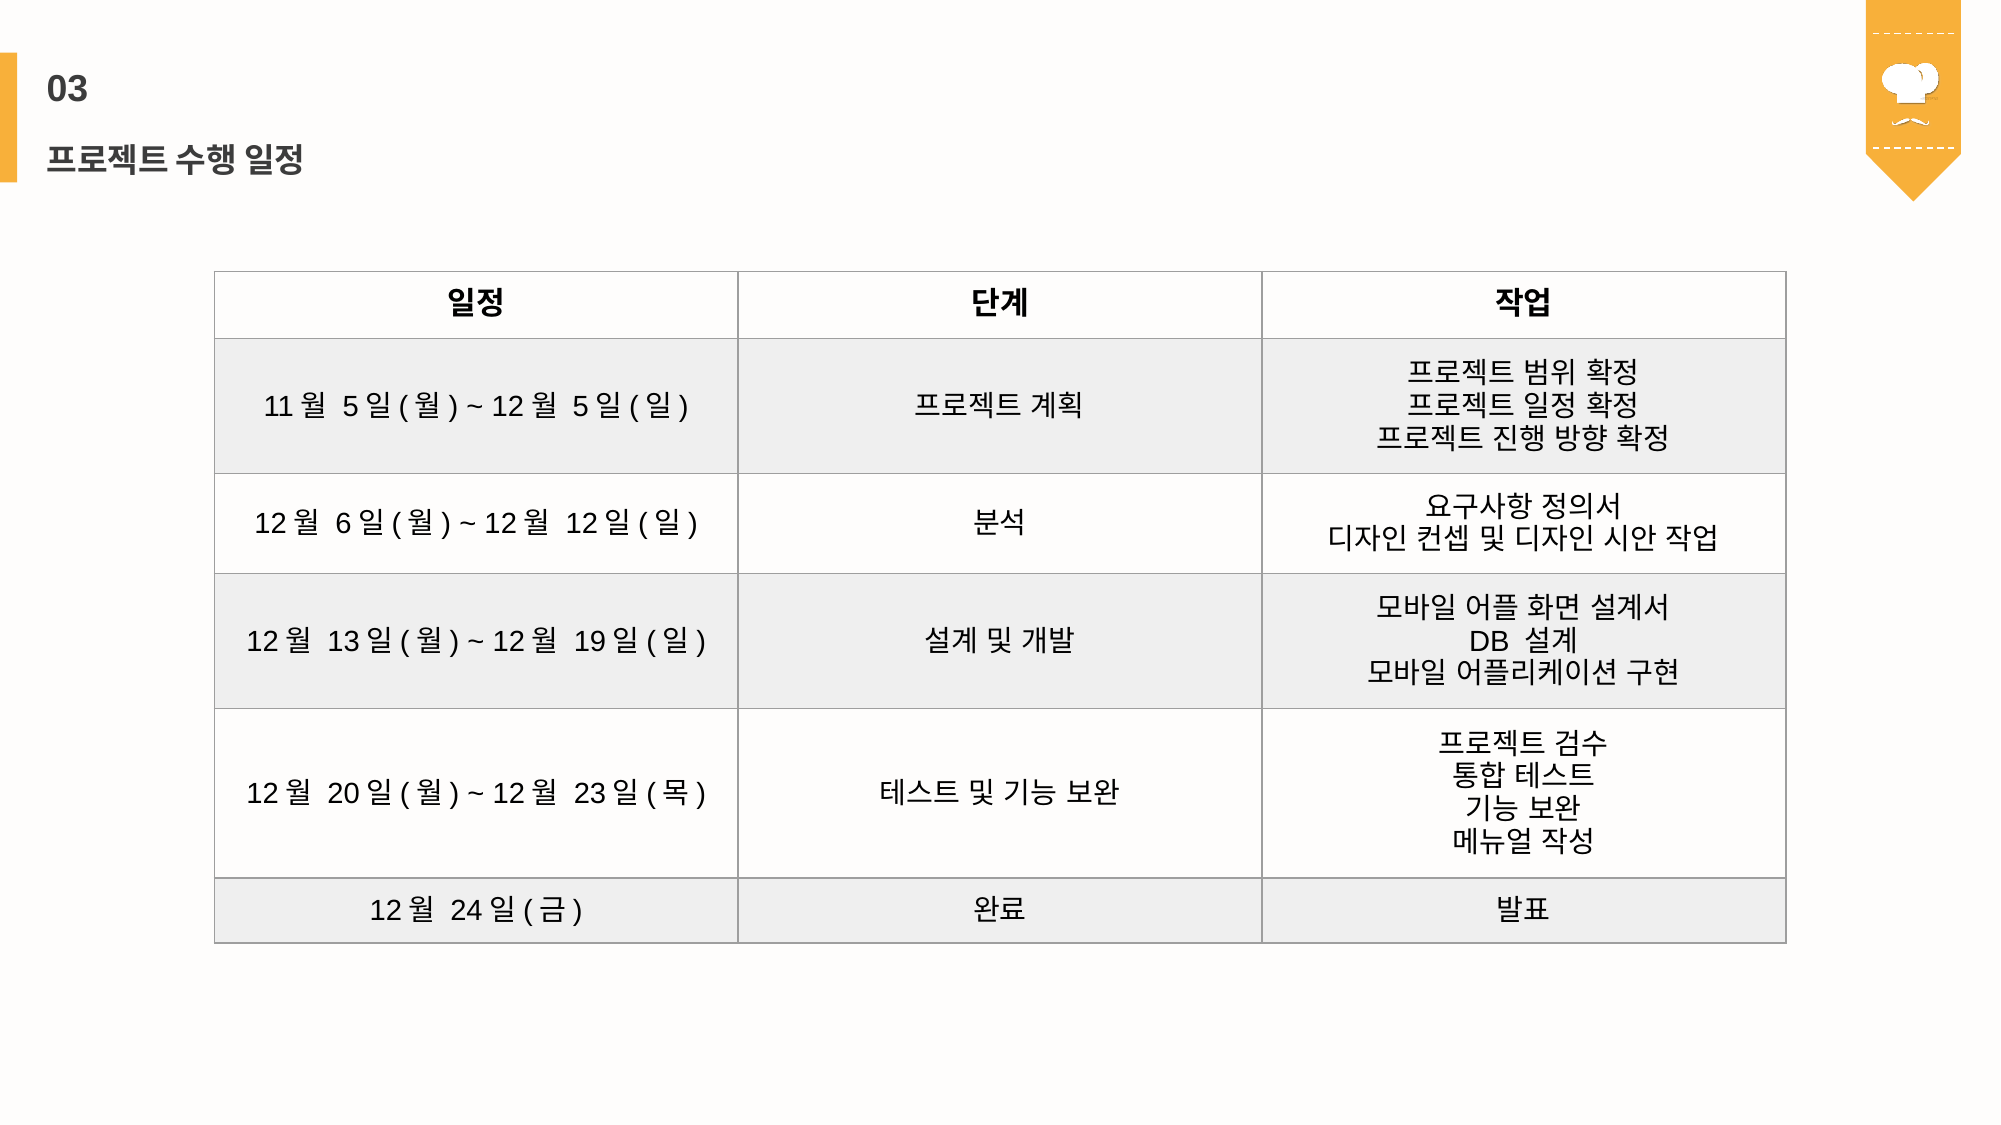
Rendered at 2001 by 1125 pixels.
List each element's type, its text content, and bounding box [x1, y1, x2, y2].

table_cell 프로젝트 계획 [739, 339, 1261, 473]
text_box [0, 52, 18, 183]
table_cell 테스트 및 기능 보완 [739, 709, 1261, 877]
table_header 작업 [1263, 272, 1785, 338]
table_cell 12월 6일(월) ~ 12월 12일(일) [215, 474, 737, 573]
text_box 03 [31, 56, 248, 117]
text_box 프로젝트 수행 일정 [31, 131, 579, 187]
table_header 단계 [739, 272, 1261, 338]
table_cell 발표 [1263, 879, 1785, 942]
table_cell 요구사항 정의서 디자인 컨셉 및 디자인 시안 작업 [1263, 474, 1785, 573]
table_cell 프로젝트 검수 통합 테스트 기능 보완 메뉴얼 작성 [1263, 709, 1785, 877]
table_cell 12월 13일(월) ~ 12월 19일(일) [215, 574, 737, 708]
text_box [1865, 0, 1962, 202]
table_cell 분석 [739, 474, 1261, 573]
table_cell 프로젝트 범위 확정 프로젝트 일정 확정 프로젝트 진행 방향 확정 [1263, 339, 1785, 473]
table_header 일정 [215, 272, 737, 338]
table_cell 11월 5일(월) ~ 12월 5일(일) [215, 339, 737, 473]
table_cell 12월 24일(금) [215, 879, 737, 942]
table_cell 설계 및 개발 [739, 574, 1261, 708]
table_cell 완료 [739, 879, 1261, 942]
table_cell 모바일 어플 화면 설계서 DB 설계 모바일 어플리케이션 구현 [1263, 574, 1785, 708]
table_cell 12월 20일(월) ~ 12월 23일(목) [215, 709, 737, 877]
